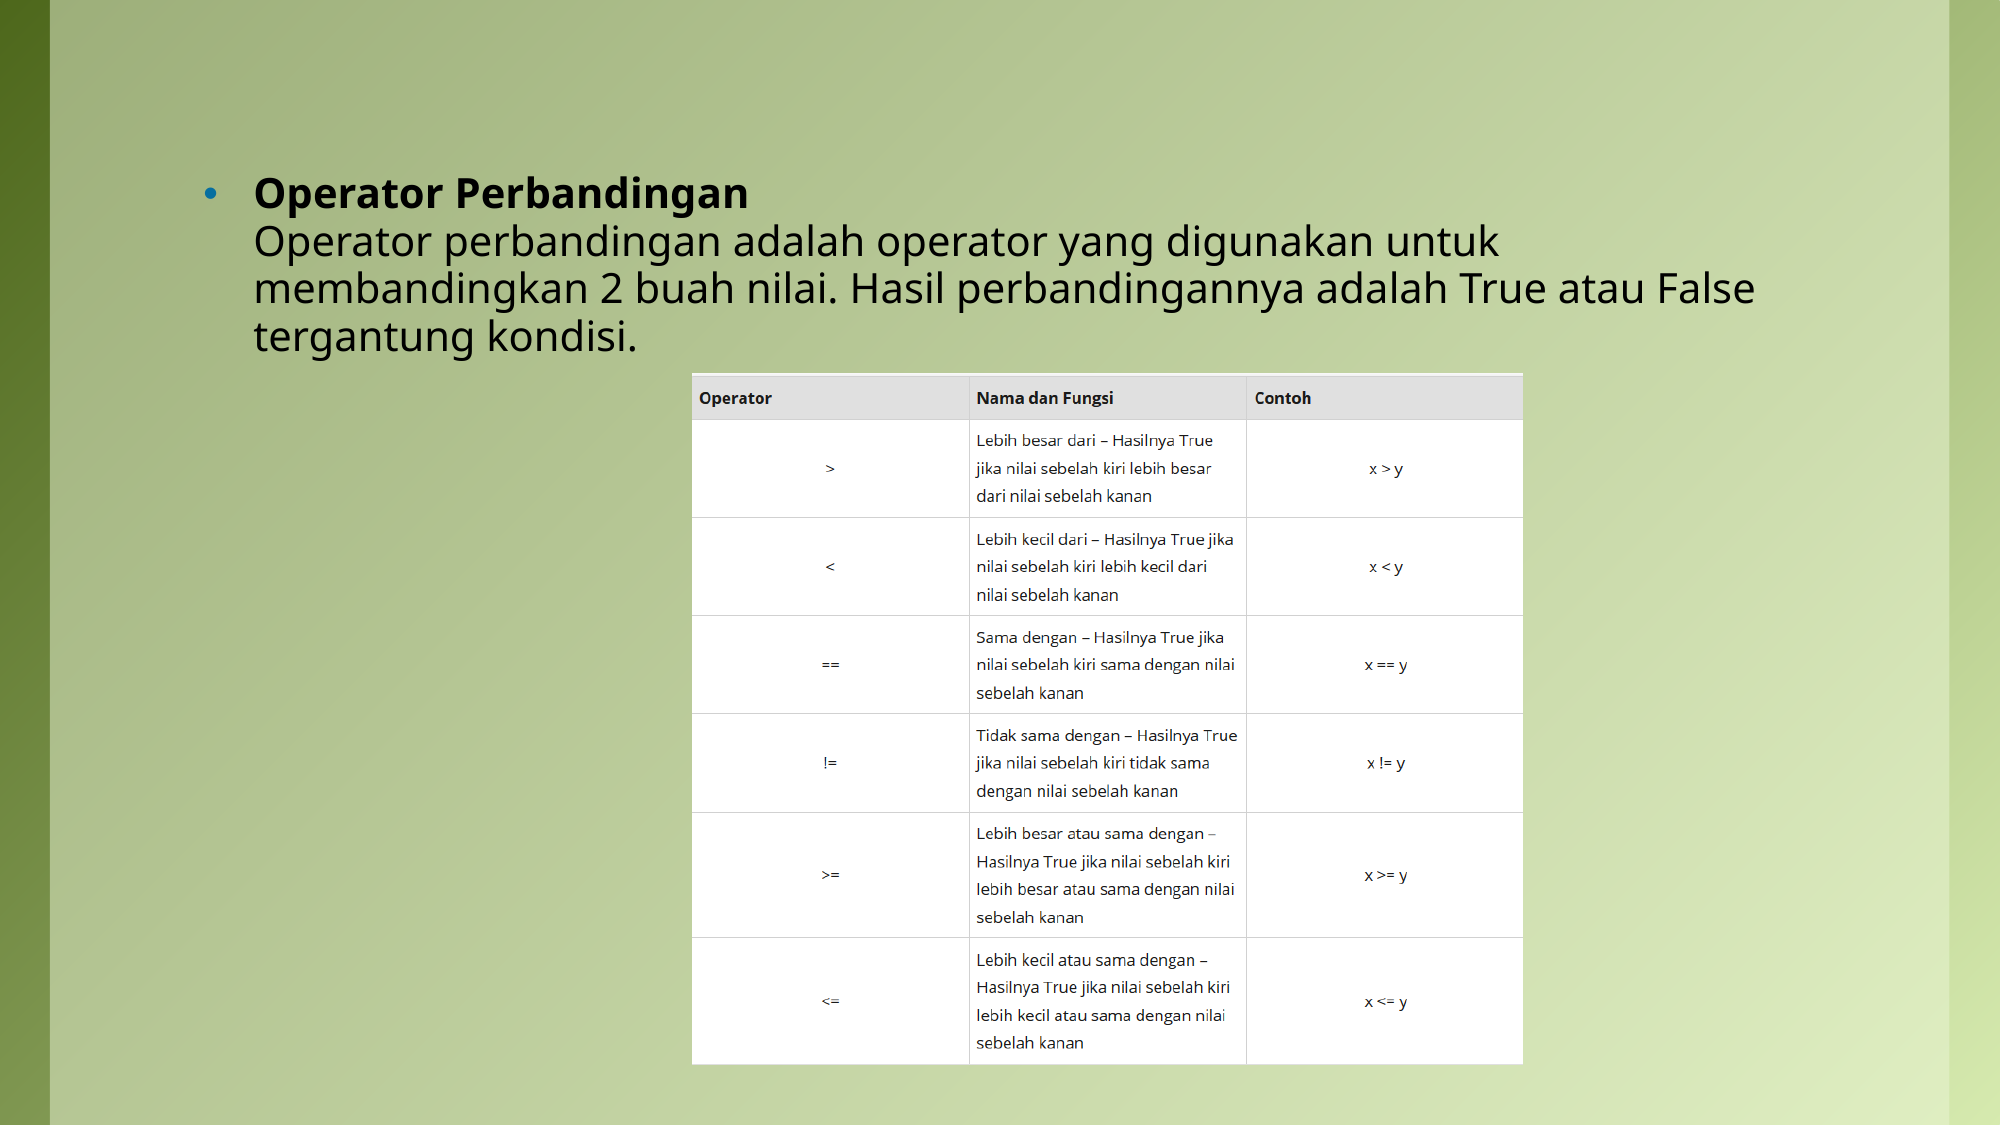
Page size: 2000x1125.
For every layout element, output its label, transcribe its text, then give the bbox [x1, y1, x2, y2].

list Operator Perbandingan Operator perbandingan adalah operator yang digunakan untuk membandingkan 2 buah nilai. Hasil perbandingannya adalah True atau False tergantung kondisi. [183, 160, 1850, 1013]
picture [692, 373, 1523, 1065]
